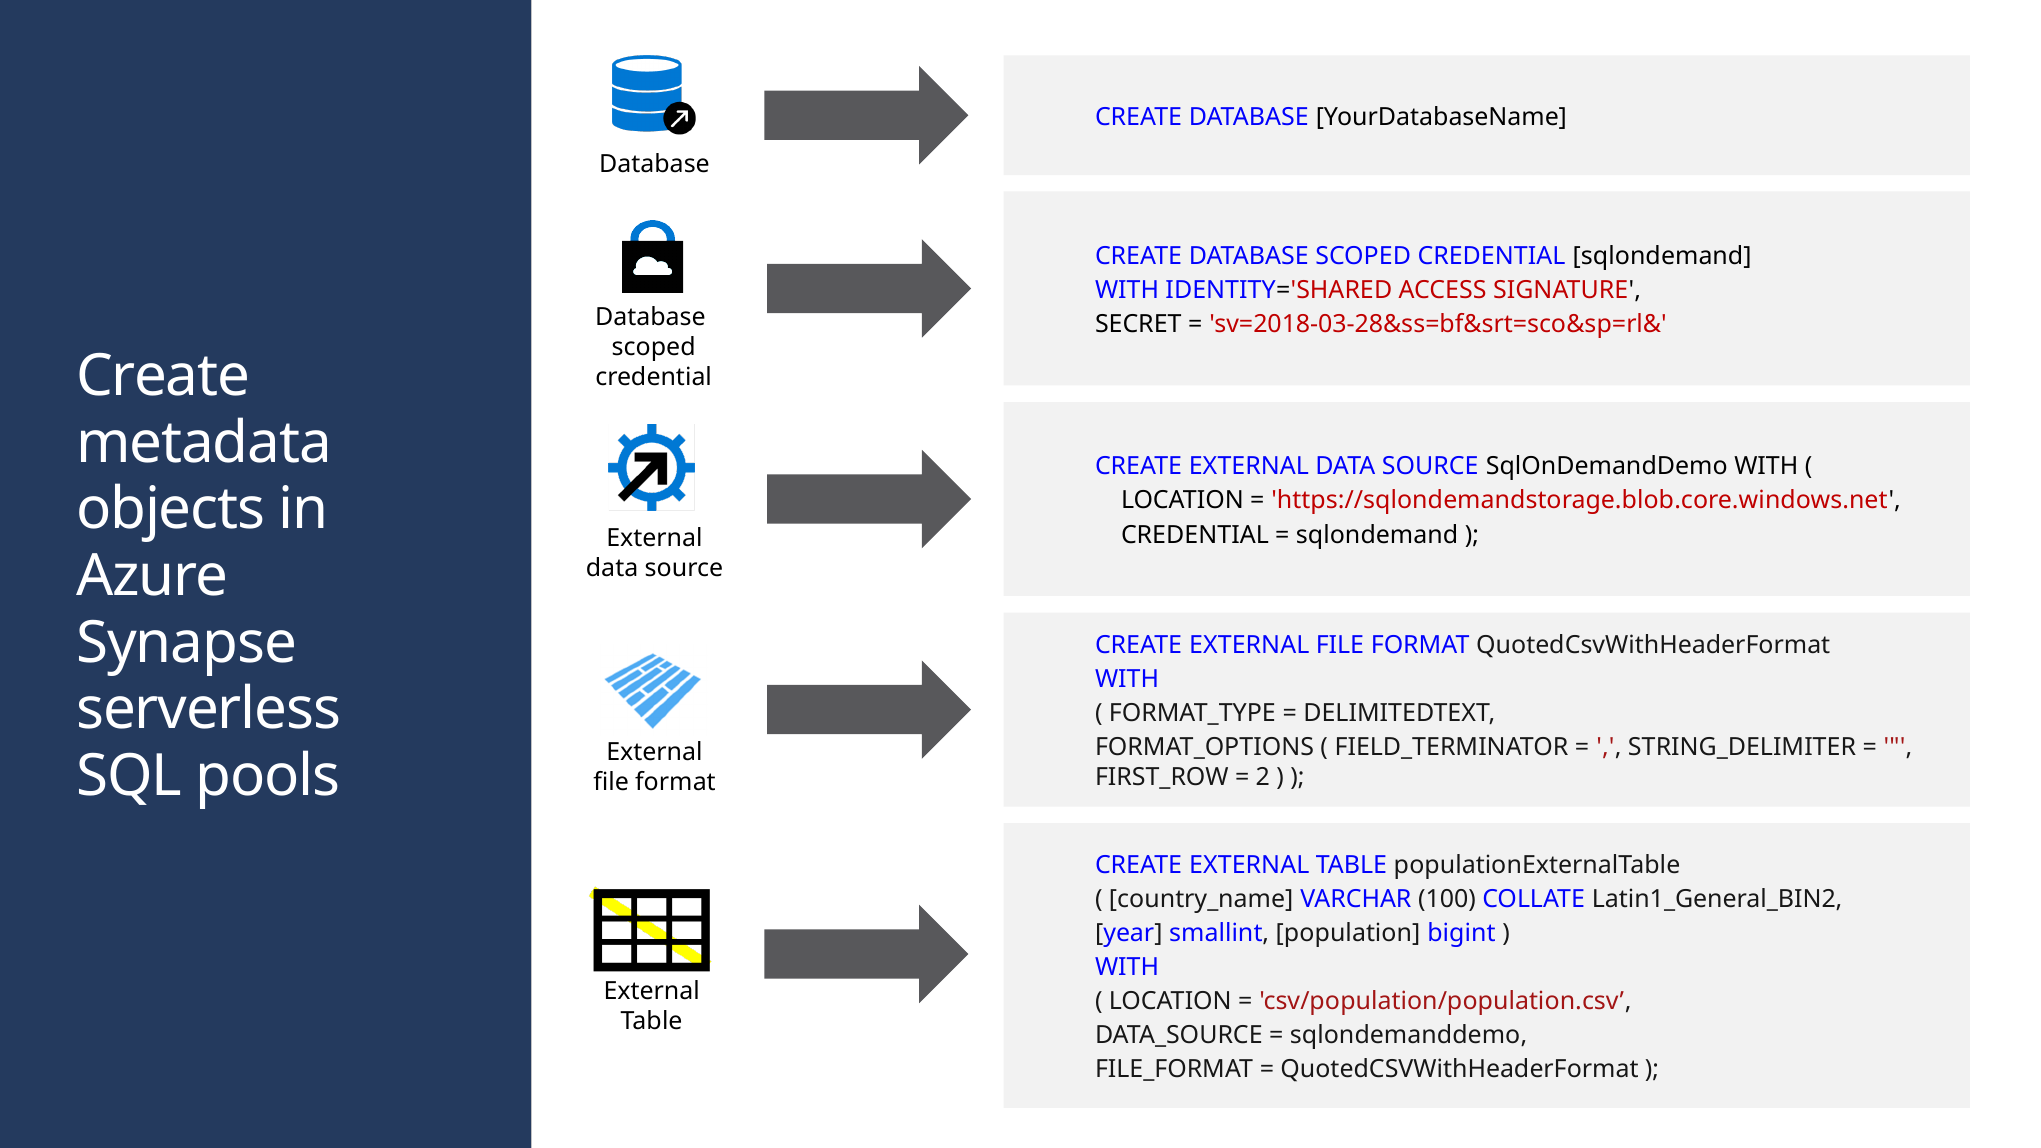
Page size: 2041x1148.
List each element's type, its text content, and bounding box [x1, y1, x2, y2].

picture [0, 0, 2041, 1148]
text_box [551, 191, 1971, 386]
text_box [587, 612, 1971, 807]
text_box CREATE DATABASE [YourDatabaseName] [1003, 55, 1970, 176]
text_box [580, 822, 1971, 1109]
text_box Database [580, 147, 729, 178]
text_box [579, 401, 1971, 597]
text_box [763, 65, 969, 166]
title Create metadata objects in Azure Synapse serverless SQL pools [76, 371, 452, 776]
